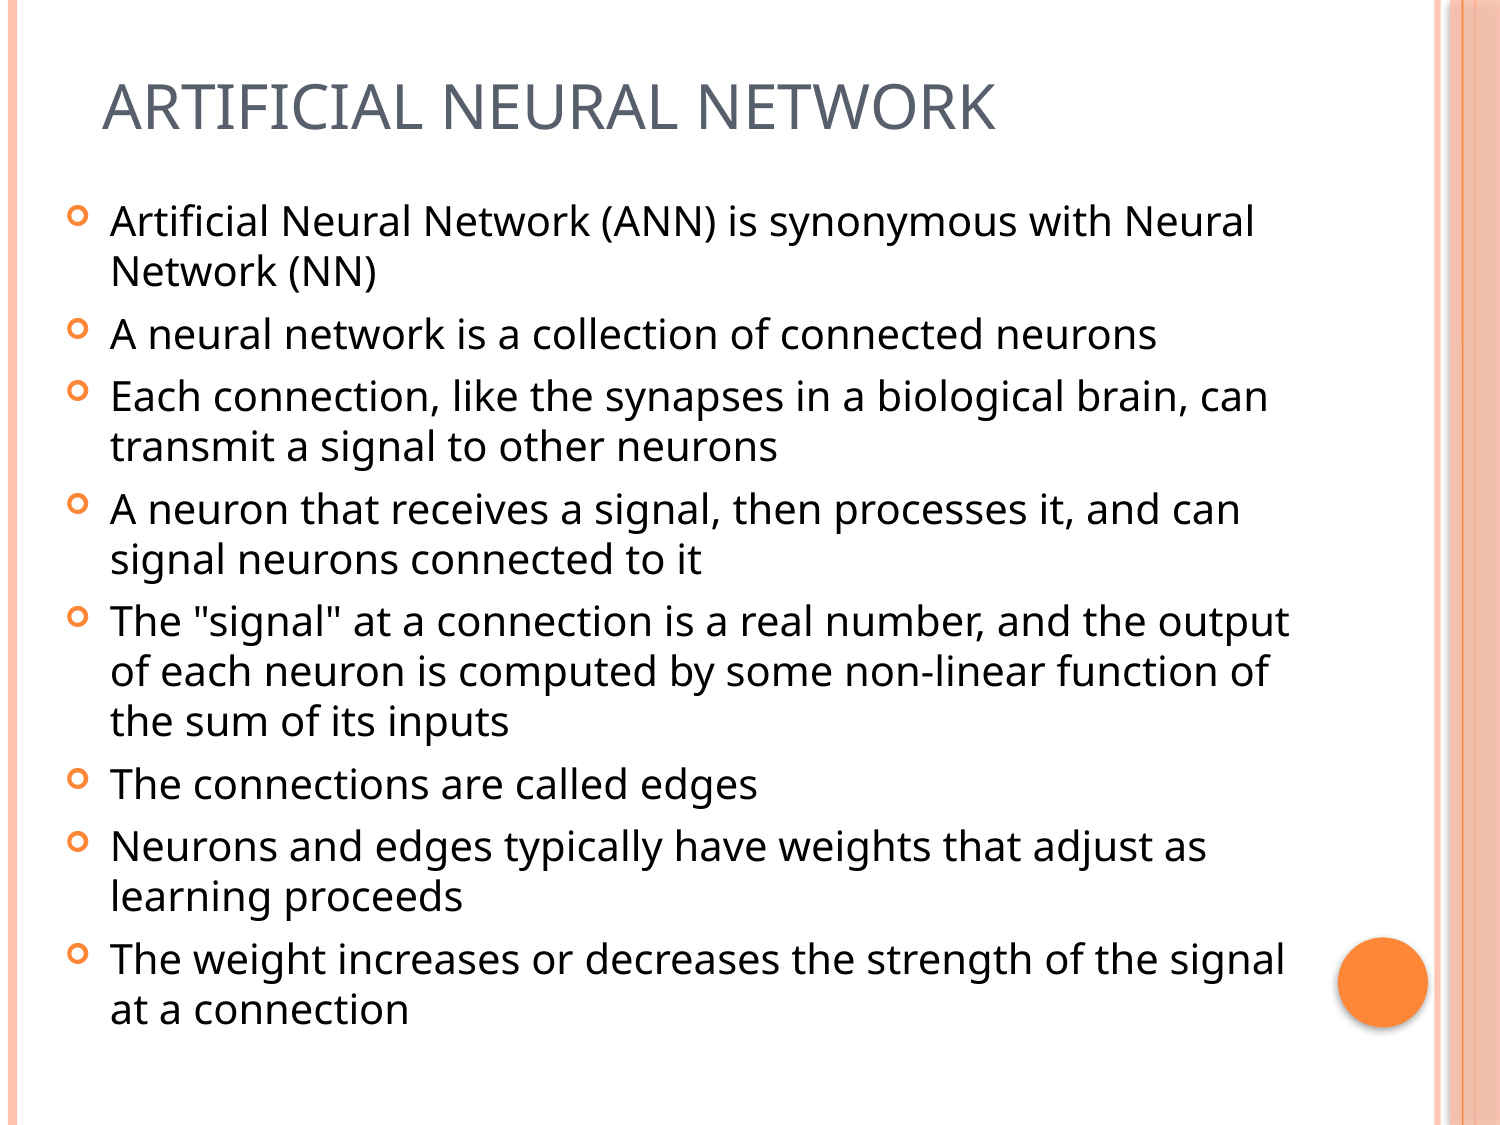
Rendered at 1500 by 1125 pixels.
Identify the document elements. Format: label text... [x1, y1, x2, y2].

list Artificial Neural Network (ANN) is synonymous with Neural Network (NN) A neural network is a collection of connected neurons Each connection, like the synapses in a biological brain, can transmit a signal to other neurons A neuron that receives a signal, then processes it, and can signal neurons connected to it The "signal" at a connection is a real number, and the output of each neuron is computed by some non-linear function of the sum of its inputs The connections are called edges Neurons and edges typically have weights that adjust as learning proceeds The weight increases or decreases the strength of the signal at a connection [50, 187, 1338, 1075]
title Artificial Neural Network [87, 50, 1238, 150]
